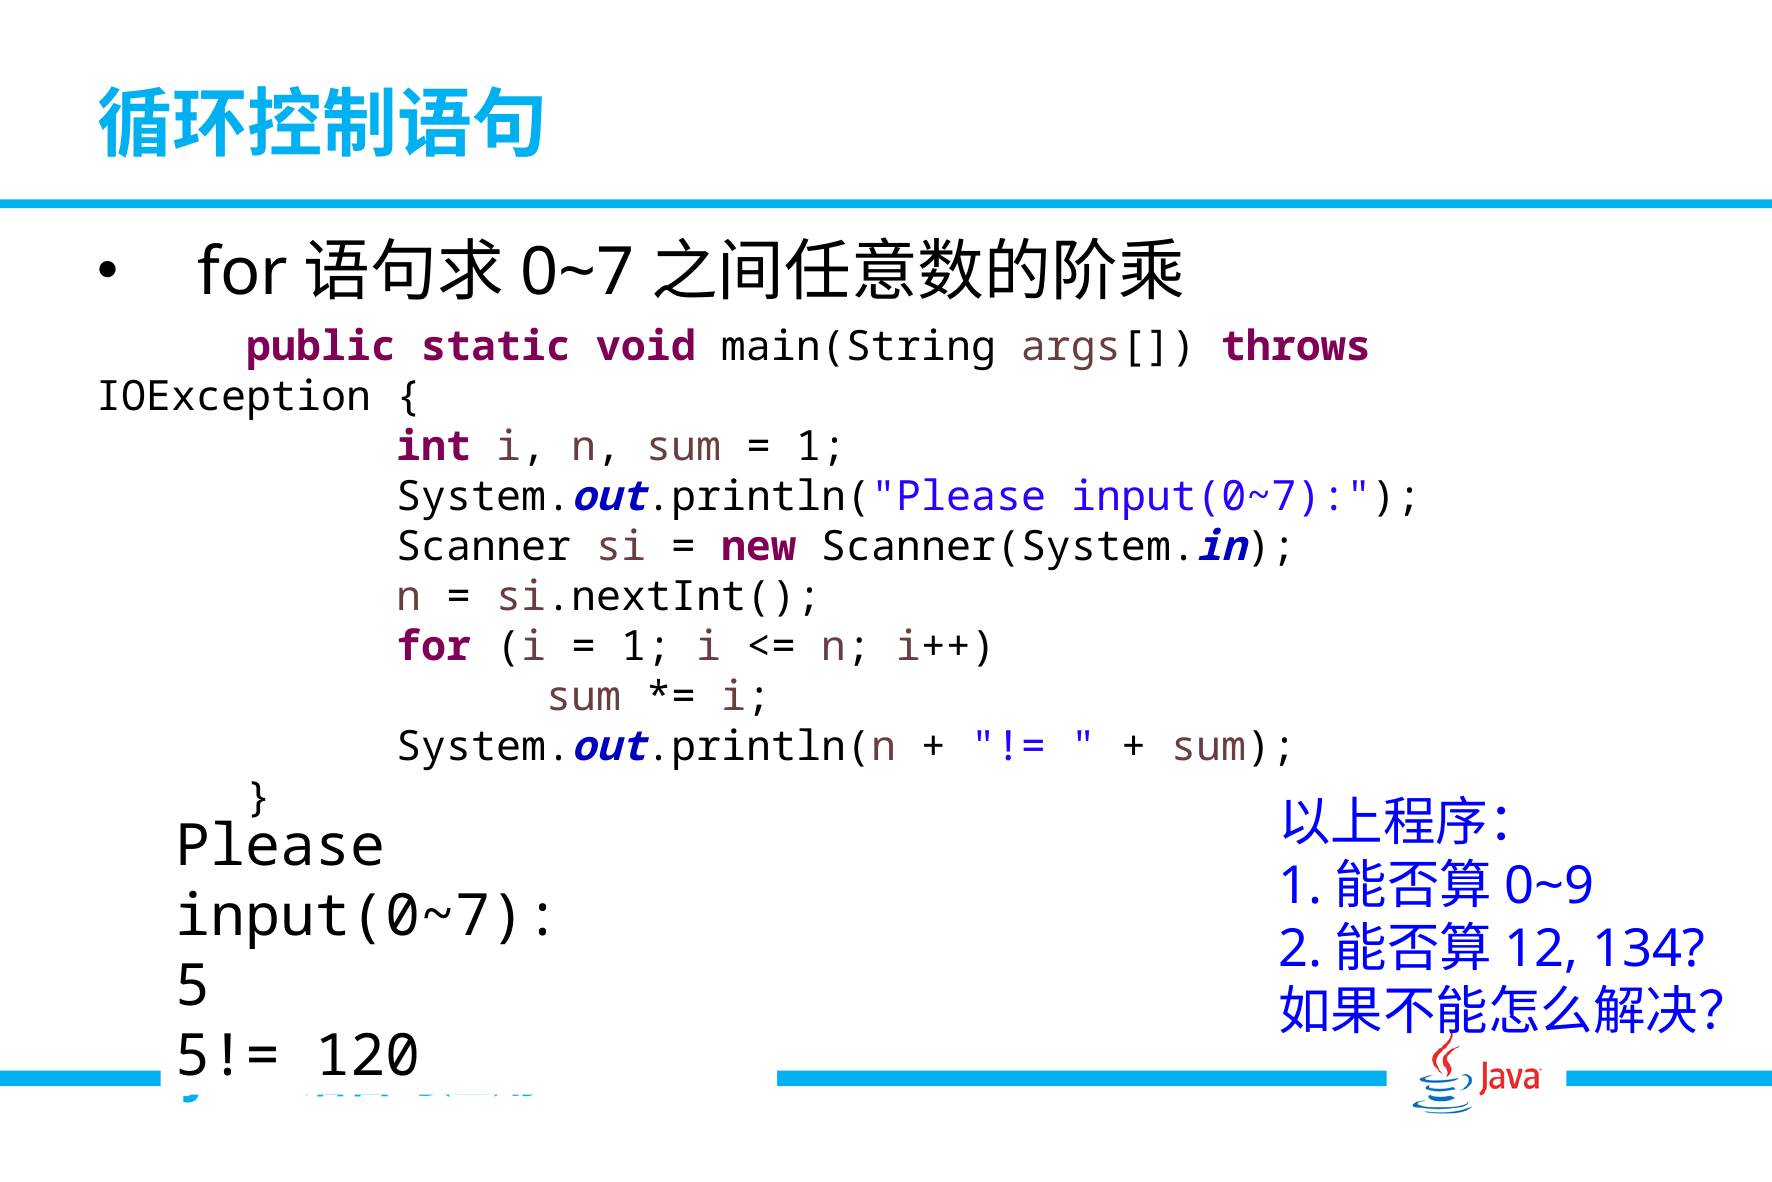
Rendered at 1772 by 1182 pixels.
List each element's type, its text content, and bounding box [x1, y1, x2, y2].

picture [1386, 1019, 1567, 1117]
title 循环控制语句 [80, 73, 1677, 168]
text_box Please input(0~7): 5 5!= 120 [160, 827, 778, 1095]
text_box 以上程序： 1.能否算0~9 2.能否算12, 134? 如果不能怎么解决？ [1263, 818, 1763, 1009]
list for语句求0~7之间任意数的阶乘 [80, 228, 1677, 1009]
text_box public static void main(String args[]) throws IOException { int i, n, sum = 1; System.out.println("Please input(0~7):"); Scanner si = new Scanner(System.in); n = si.nextInt(); for (i = 1; i <= n; i++) sum *= i; System.out.println(n + "!= " + sum); } [81, 311, 1647, 827]
